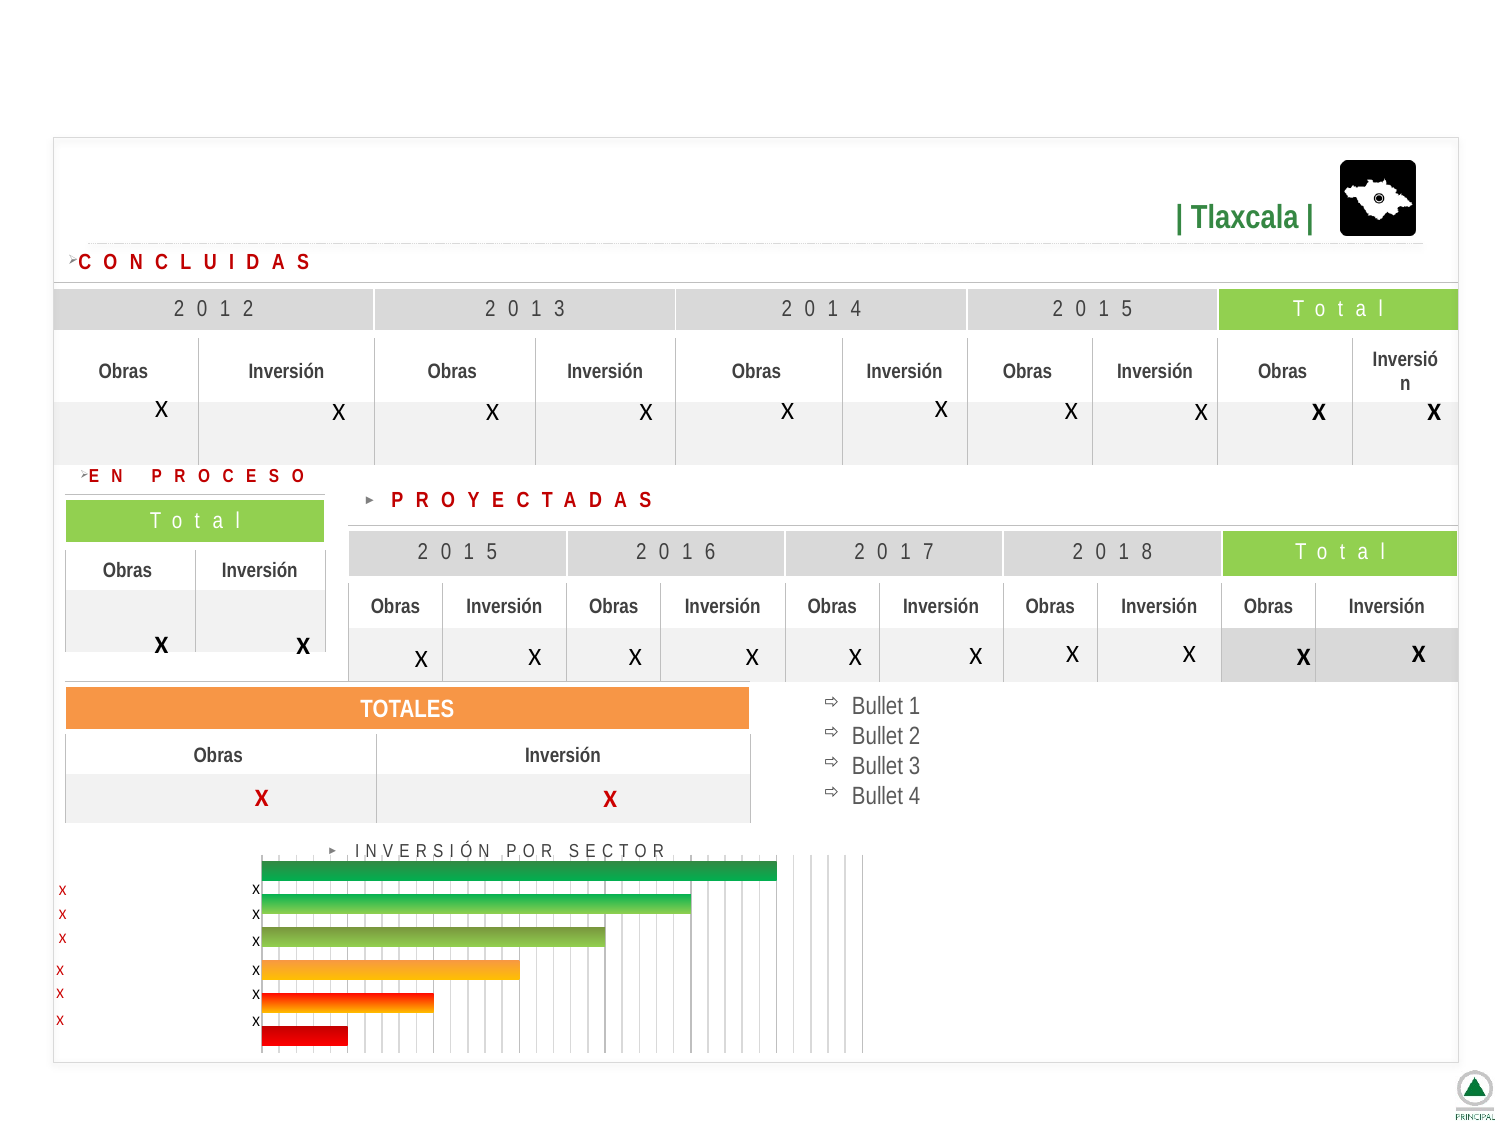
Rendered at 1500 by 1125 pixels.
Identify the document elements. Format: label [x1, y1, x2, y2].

text_box [50, 136, 1459, 1063]
picture [1340, 160, 1416, 236]
chart [249, 850, 876, 1058]
picture [1455, 1070, 1495, 1121]
